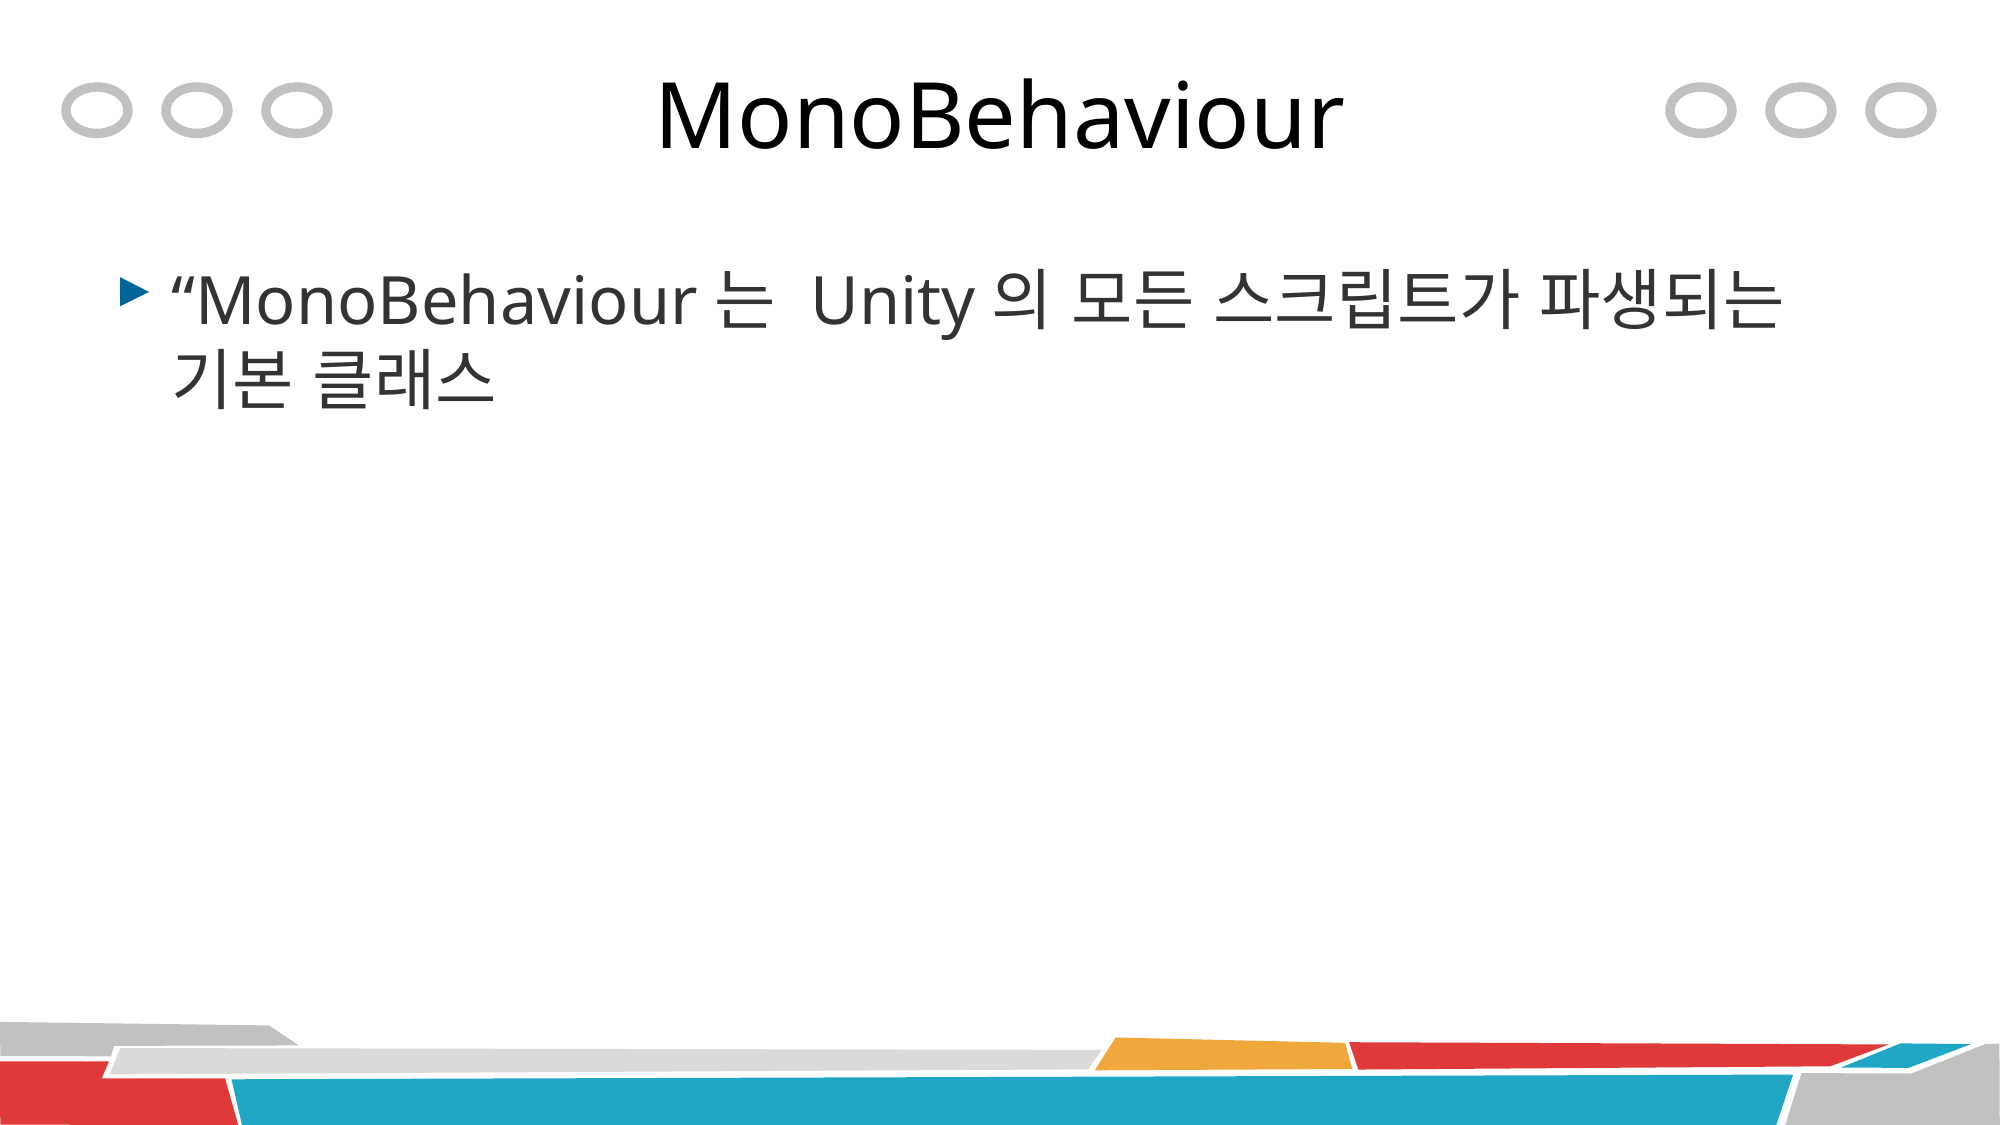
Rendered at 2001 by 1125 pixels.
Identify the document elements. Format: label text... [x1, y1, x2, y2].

title MonoBehaviour [350, 18, 1650, 206]
list “MonoBehaviour는 Unity의 모든 스크립트가 파생되는 기본 클래스 [99, 250, 1900, 1005]
